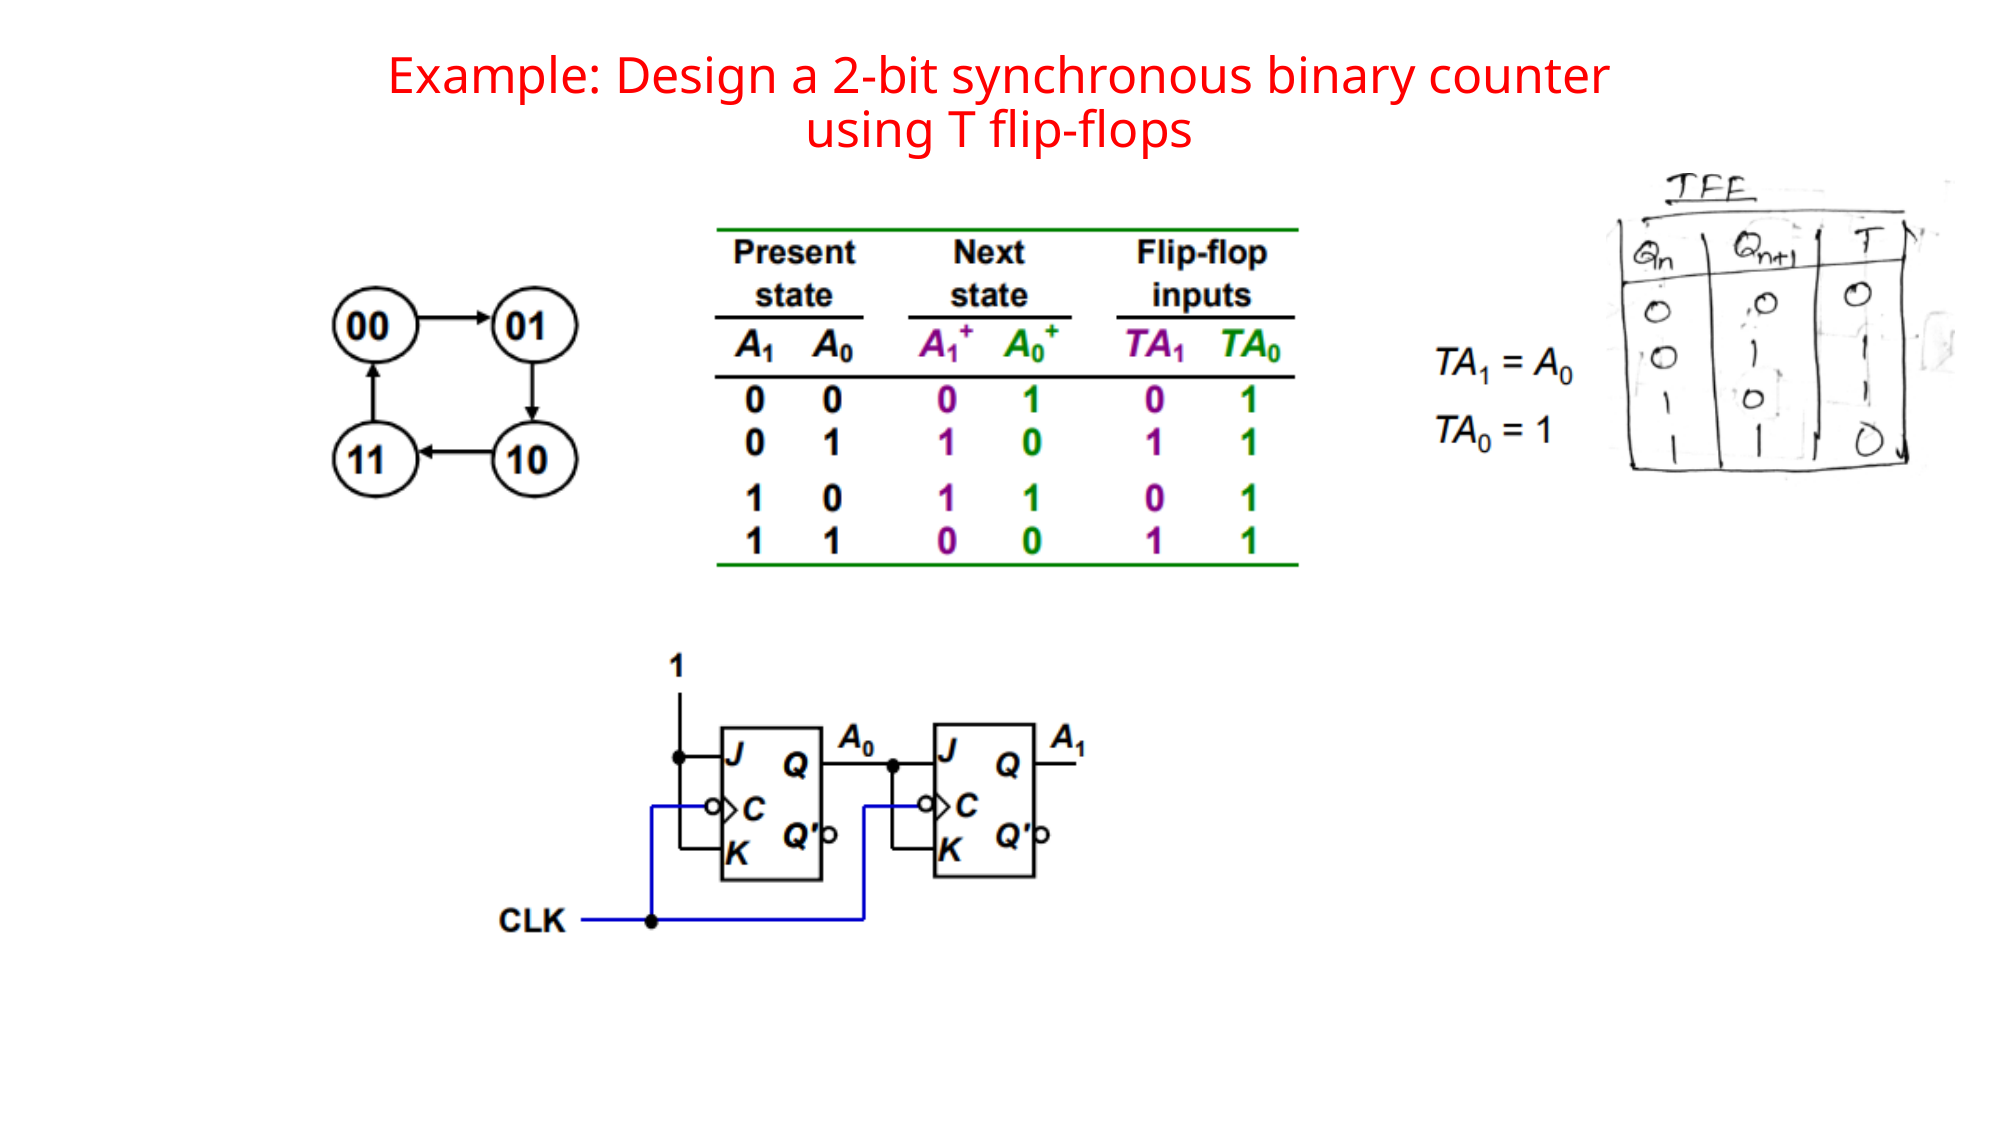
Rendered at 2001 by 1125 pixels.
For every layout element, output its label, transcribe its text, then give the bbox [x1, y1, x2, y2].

picture [310, 208, 1314, 584]
title Example: Design a 2-bit synchronous binary counter using T flip-flops [353, 42, 1647, 174]
picture [1422, 331, 1591, 462]
picture [1606, 173, 1955, 490]
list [461, 647, 1096, 952]
